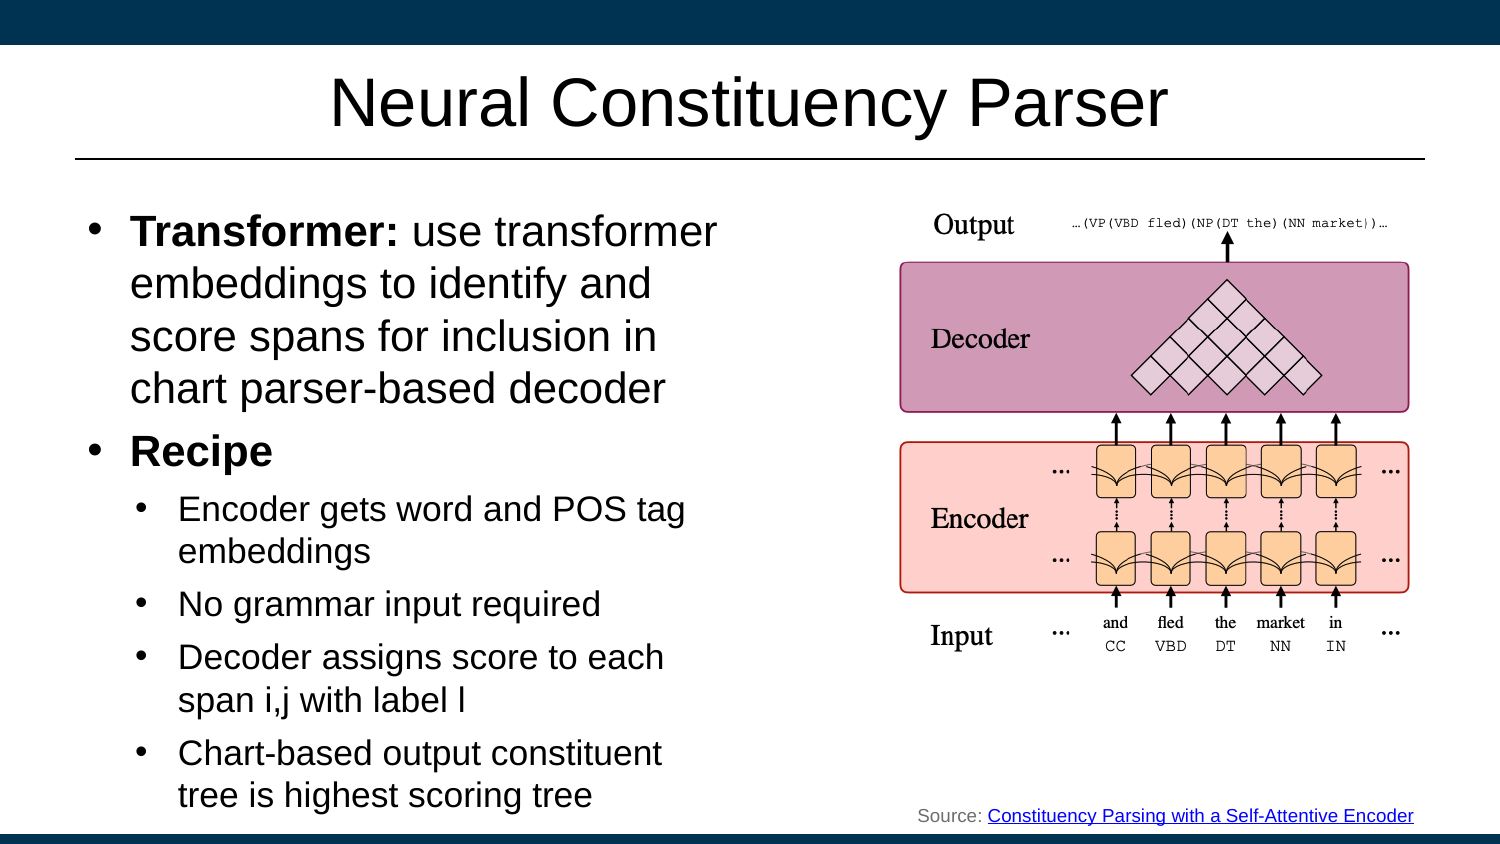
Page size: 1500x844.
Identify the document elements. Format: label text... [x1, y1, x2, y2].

title Neural Constituency Parser [75, 28, 1425, 169]
list Transformer: use transformer embeddings to identify and score spans for inclusion in chart parser-based decoder Recipe Encoder gets word and POS tag embeddings No grammar input required Decoder assigns score to each span i,j with label l Chart-based output constituent tree is highest scoring tree [75, 196, 738, 754]
picture [890, 196, 1426, 663]
text_box Source: Constituency Parsing with a Self-Attentive Encoder [674, 796, 1425, 832]
